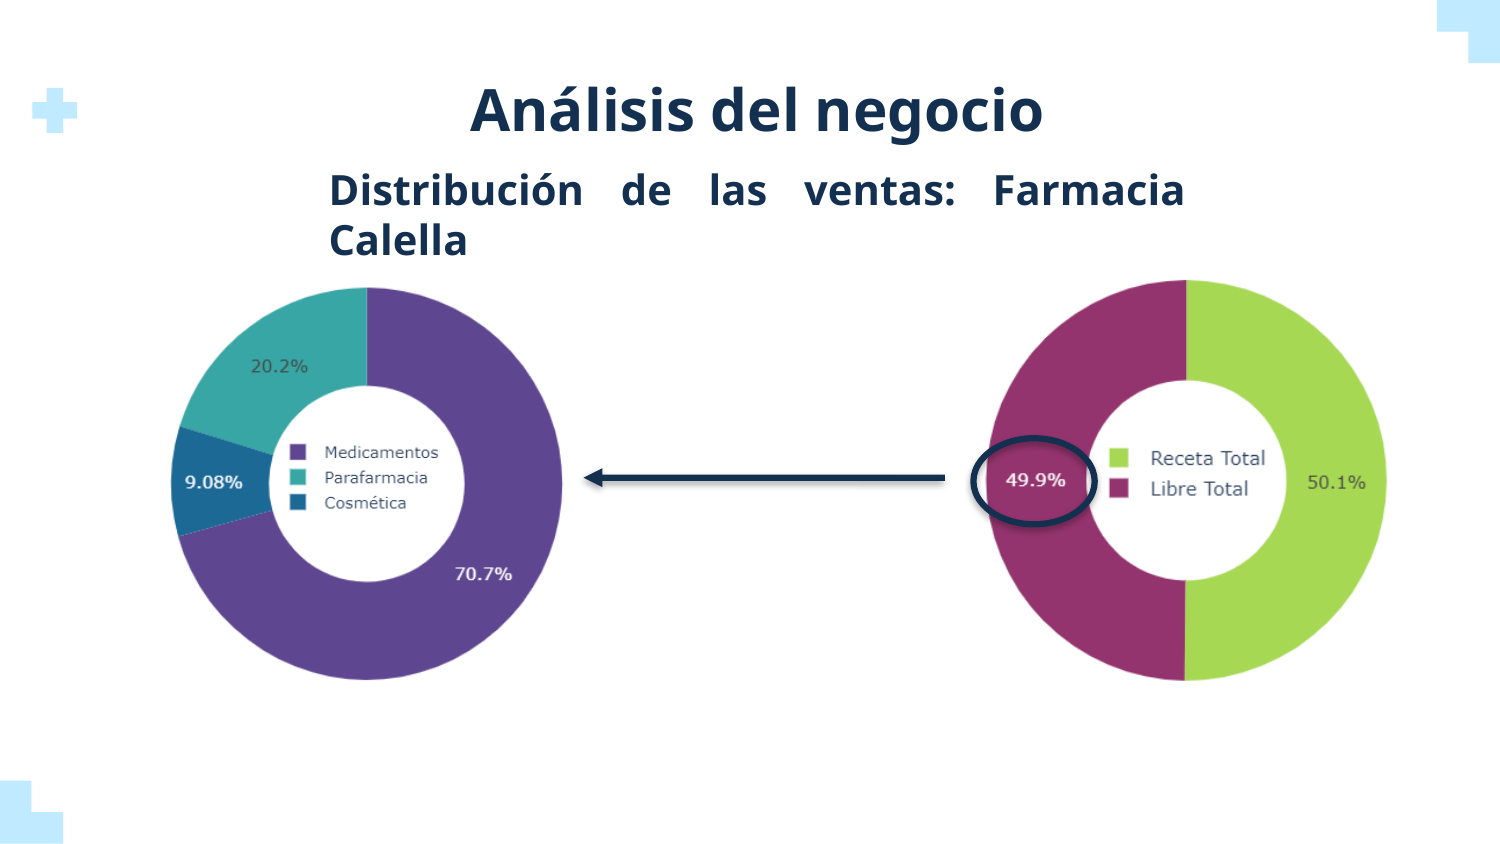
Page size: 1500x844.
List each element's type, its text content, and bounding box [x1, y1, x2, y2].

title Análisis del negocio [118, 72, 1382, 148]
picture [88, 254, 635, 702]
text_box Distribución de las ventas: Farmacia Calella [298, 163, 1202, 239]
picture [944, 254, 1407, 702]
